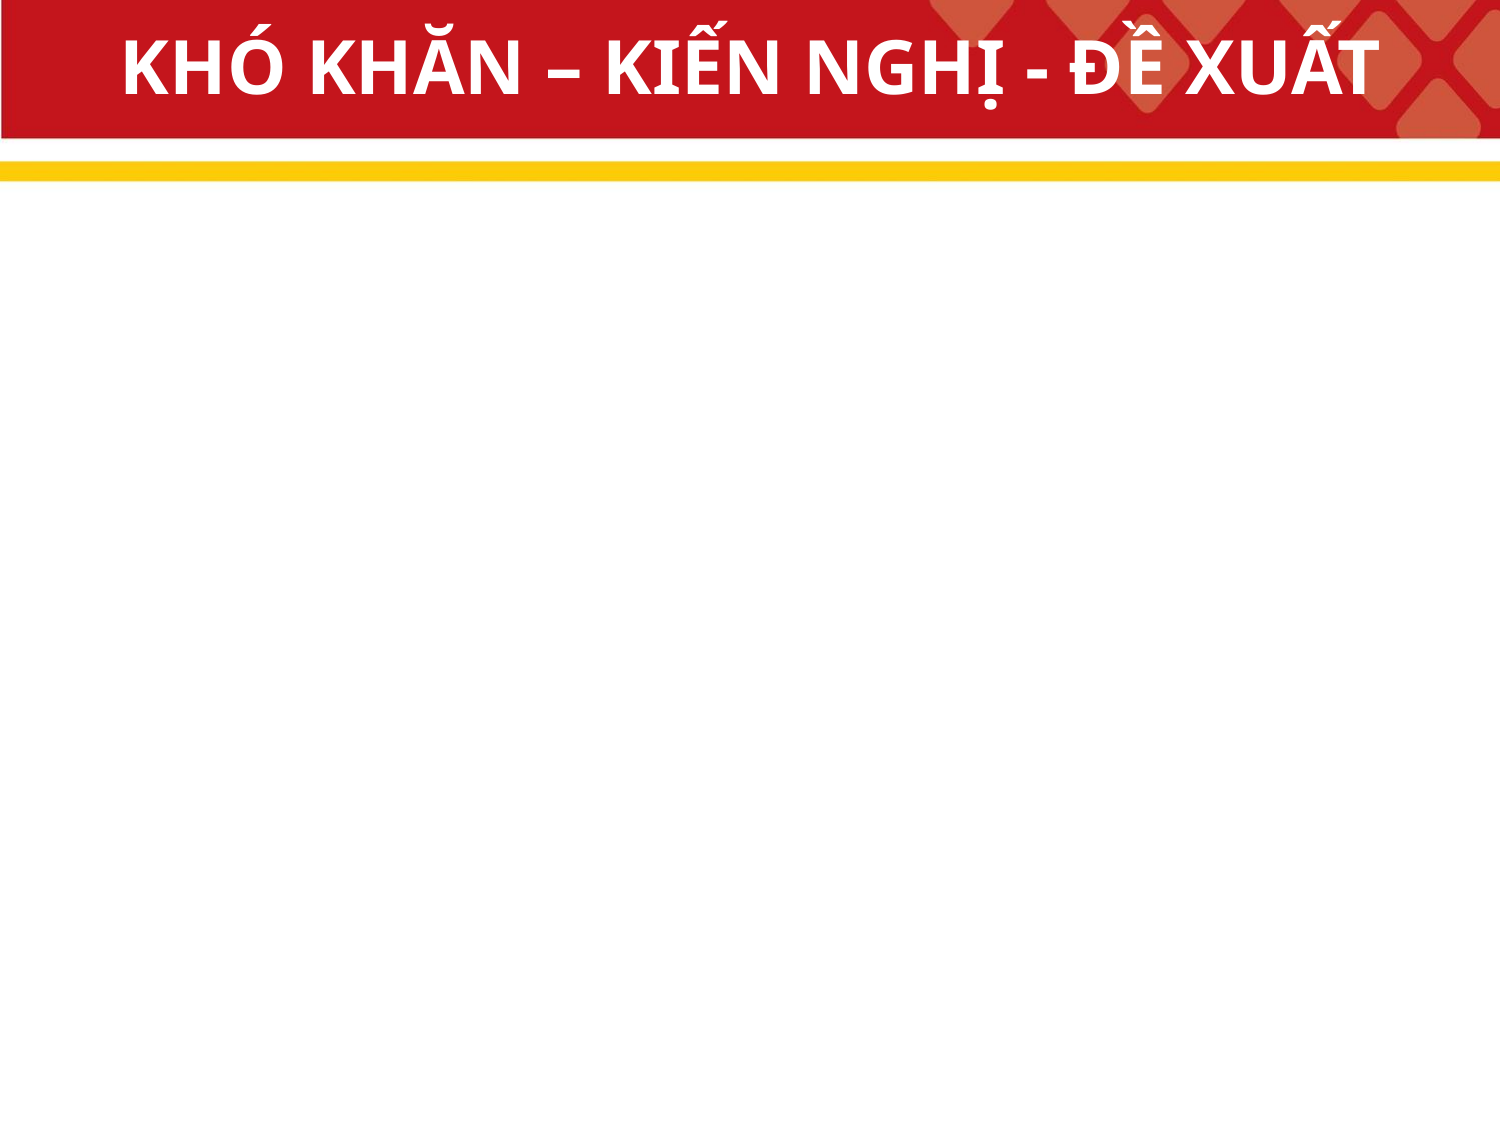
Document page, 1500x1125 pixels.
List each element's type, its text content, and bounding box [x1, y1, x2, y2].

title KHÓ KHĂN – KIẾN NGHỊ - ĐỀ XUẤT [31, 0, 1471, 141]
picture [0, 0, 1500, 1125]
